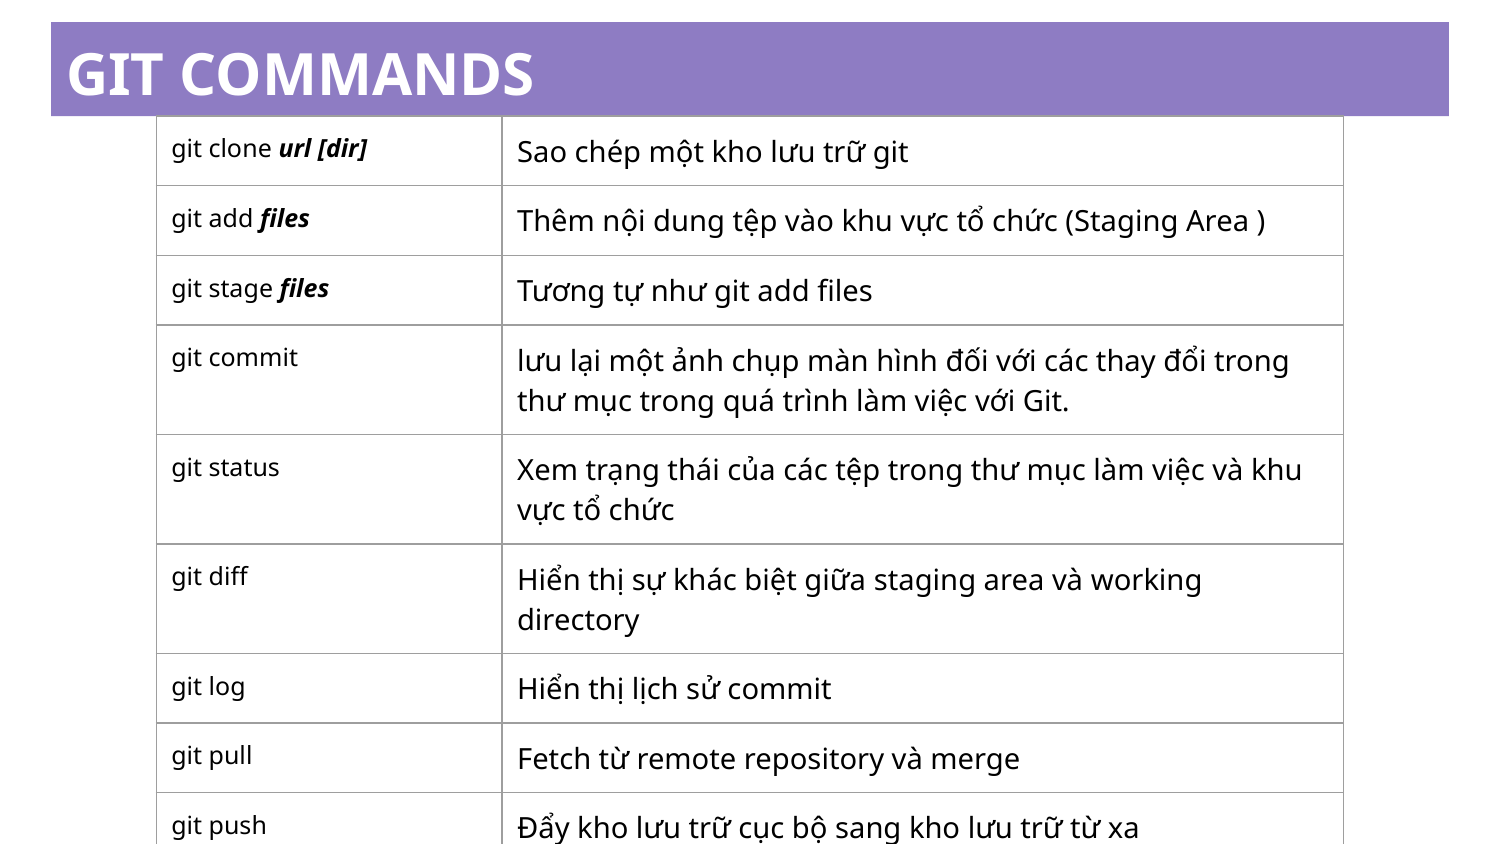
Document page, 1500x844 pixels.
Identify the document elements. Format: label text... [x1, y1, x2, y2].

table_cell Tương tự như git add files [503, 256, 1343, 324]
table_cell Thêm nội dung tệp vào khu vực tổ chức (Staging Area ) [503, 186, 1343, 255]
table_cell git diff [157, 545, 501, 653]
table_cell Hiển thị sự khác biệt giữa staging area và working directory [503, 545, 1343, 653]
table_cell Xem trạng thái của các tệp trong thư mục làm việc và khu vực tổ chức [503, 435, 1343, 543]
table_header Sao chép một kho lưu trữ git [503, 117, 1343, 185]
table_cell git push [157, 793, 501, 844]
table_cell git stage files [157, 256, 501, 324]
table_cell Đẩy kho lưu trữ cục bộ sang kho lưu trữ từ xa [503, 793, 1343, 844]
table_cell git add files [157, 186, 501, 255]
table_cell git pull [157, 724, 501, 792]
table_cell git log [157, 654, 501, 722]
table_cell git commit [157, 326, 501, 434]
table_cell lưu lại một ảnh chụp màn hình đối với các thay đổi trong thư mục trong quá trình làm việc với Git. [503, 326, 1343, 434]
title GIT COMMANDS [51, 22, 1449, 117]
table_cell Hiển thị lịch sử commit [503, 654, 1343, 722]
table_cell git status [157, 435, 501, 543]
table_cell Fetch từ remote repository và merge [503, 724, 1343, 792]
table_header git clone url [dir] [157, 117, 501, 185]
